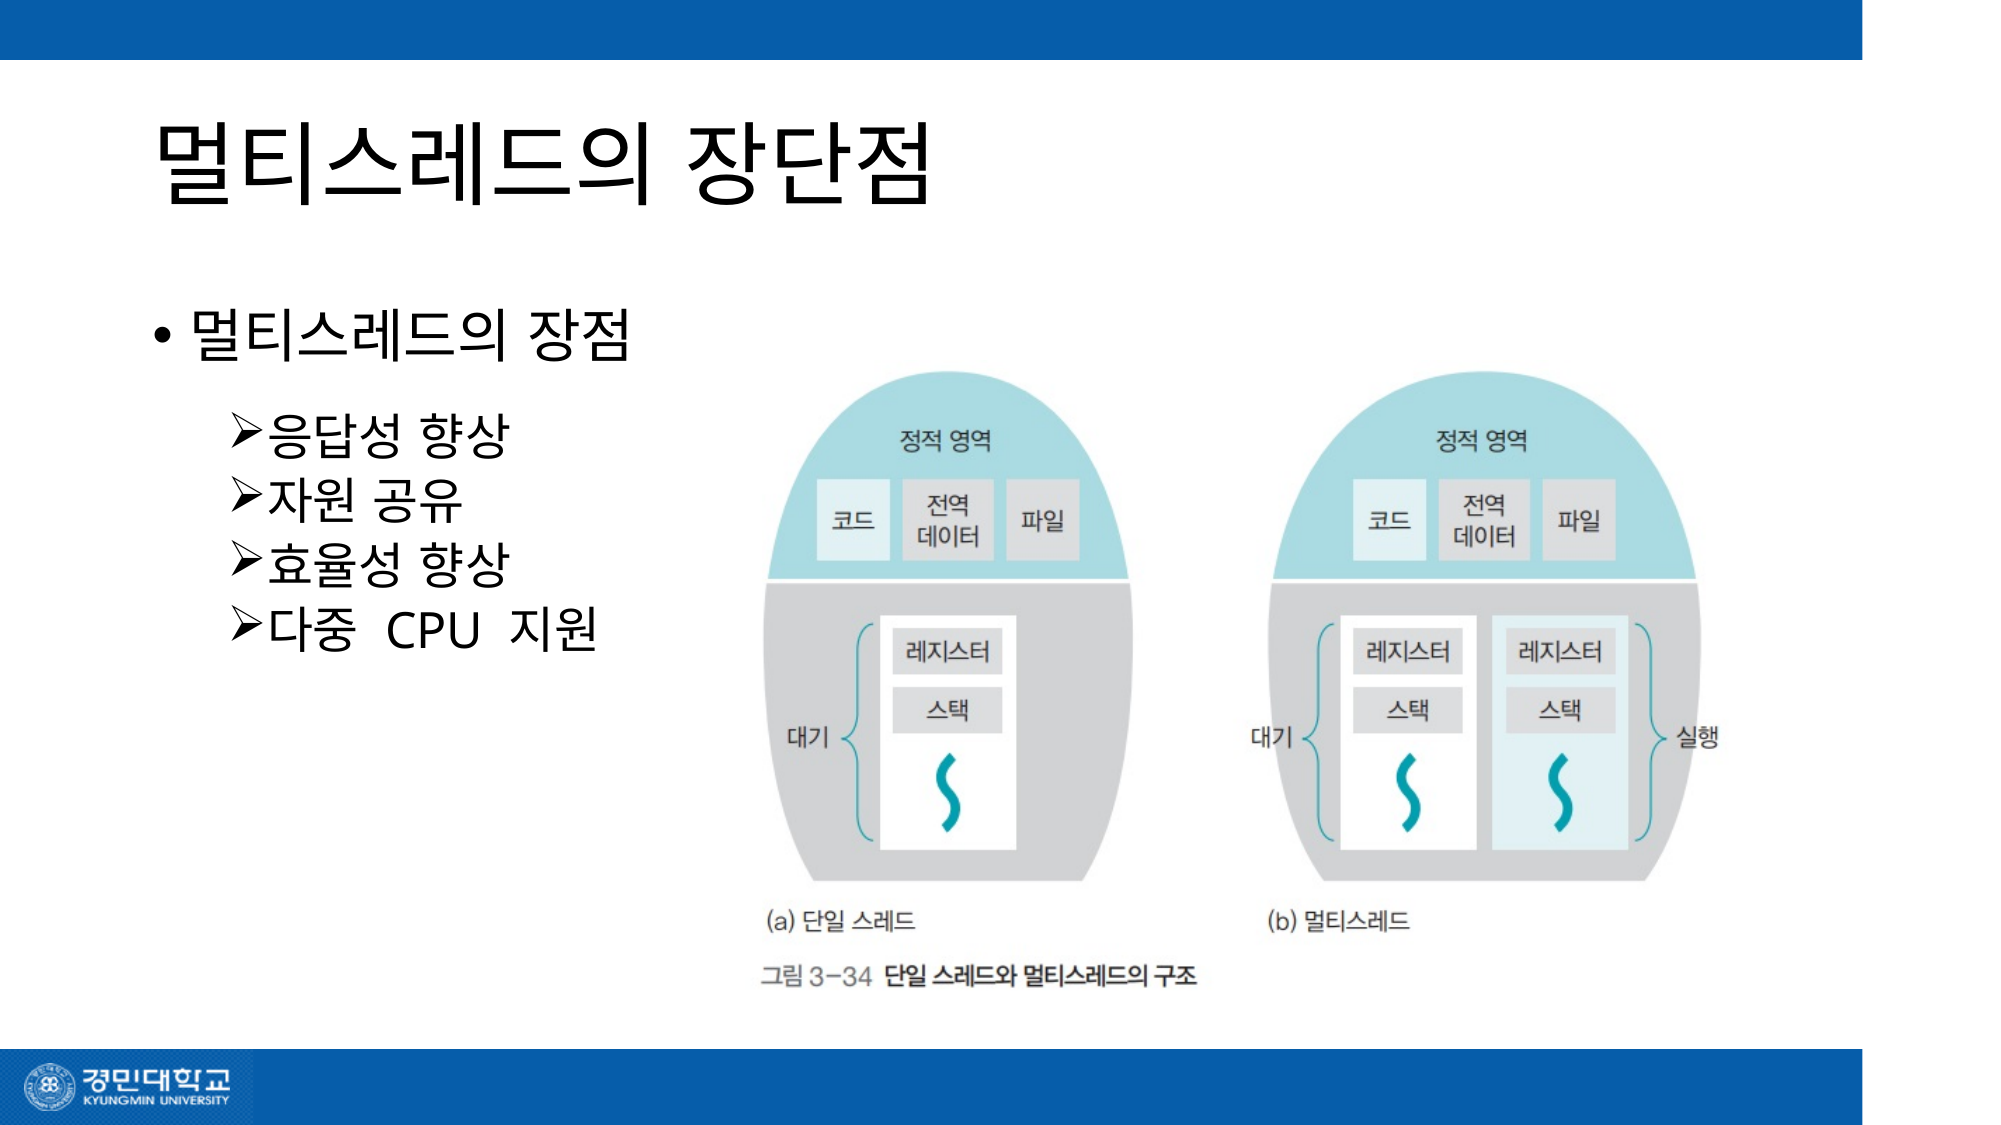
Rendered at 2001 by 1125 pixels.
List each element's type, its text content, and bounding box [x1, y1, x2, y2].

title 멀티스레드의 장단점 [137, 59, 1863, 278]
picture [740, 360, 1738, 999]
picture [0, 1049, 253, 1125]
list 멀티스레드의 장점 응답성 향상 자원 공유 효율성 향상 다중 CPU 지원 [137, 299, 1863, 1014]
